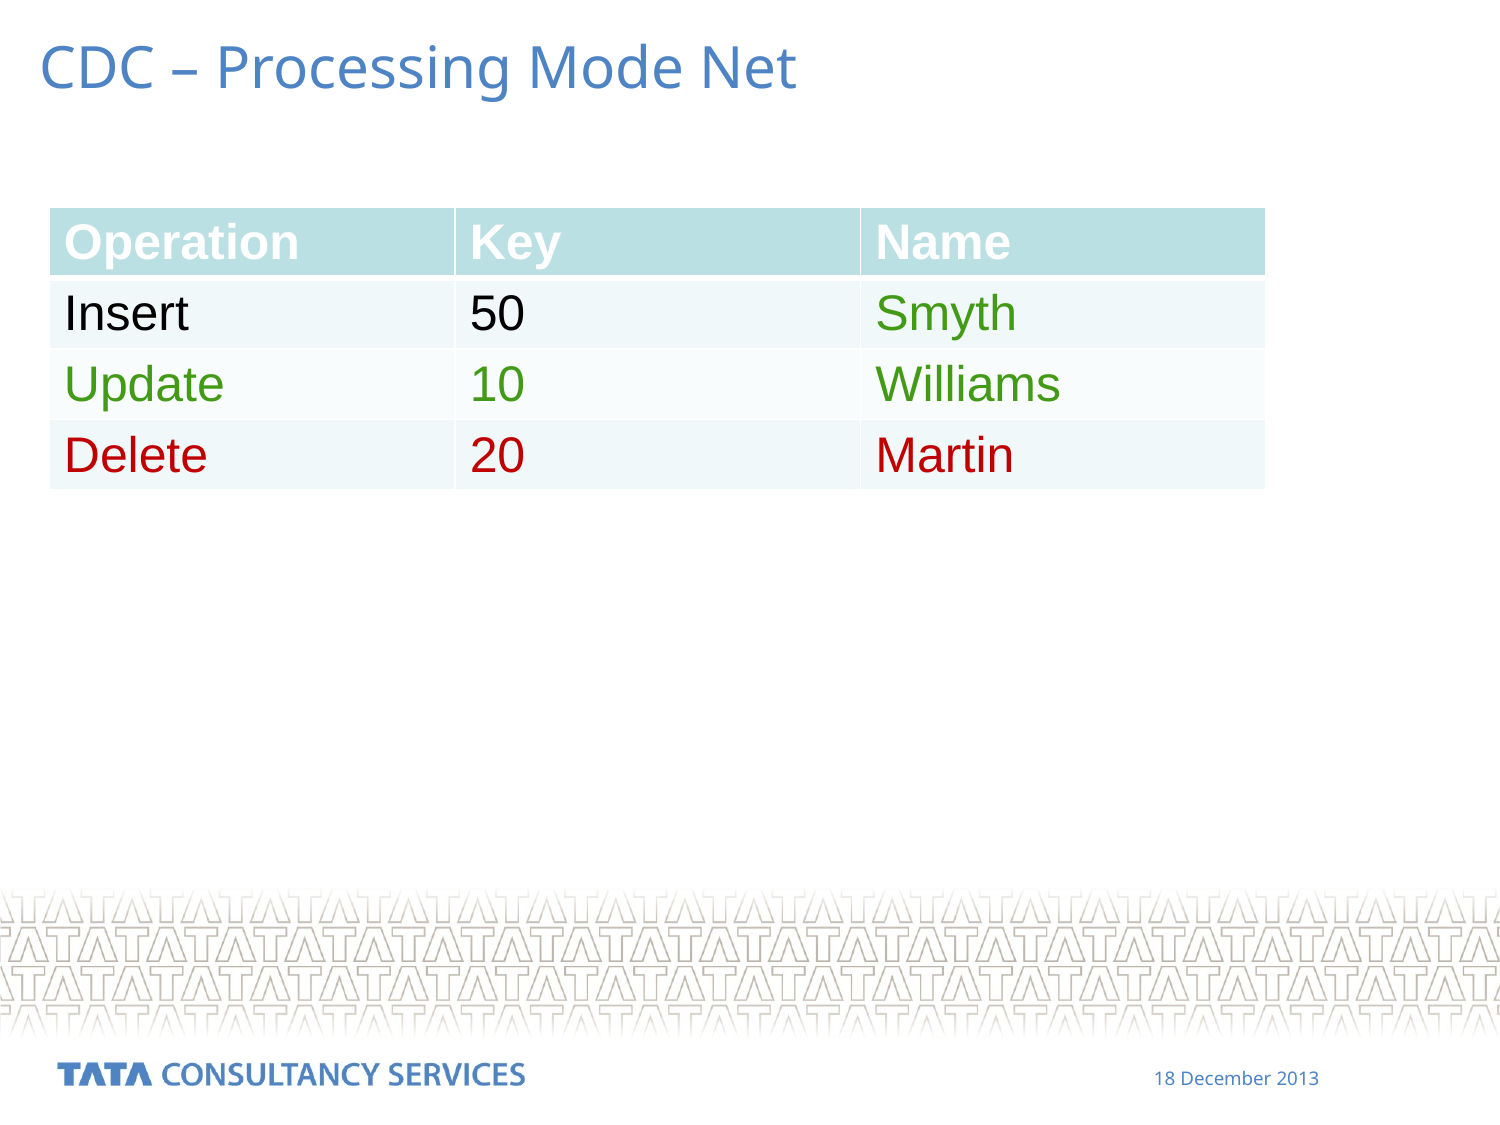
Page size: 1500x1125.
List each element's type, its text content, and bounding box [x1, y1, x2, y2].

table_cell Insert [50, 281, 454, 348]
table_cell Williams [861, 350, 1265, 419]
picture [57, 1062, 525, 1086]
text_box CDC – Processing Mode Net [24, 22, 1472, 123]
table_header Key [456, 208, 860, 275]
table_header Name [861, 208, 1265, 275]
table_cell 20 [456, 420, 860, 489]
table_cell 10 [456, 350, 860, 419]
table_cell Delete [50, 420, 454, 489]
table_cell Update [50, 350, 454, 419]
table_header Operation [50, 208, 454, 275]
table_cell 50 [456, 281, 860, 348]
table_cell Martin [861, 420, 1265, 489]
table_cell Smyth [861, 281, 1265, 348]
picture [0, 885, 1500, 1039]
